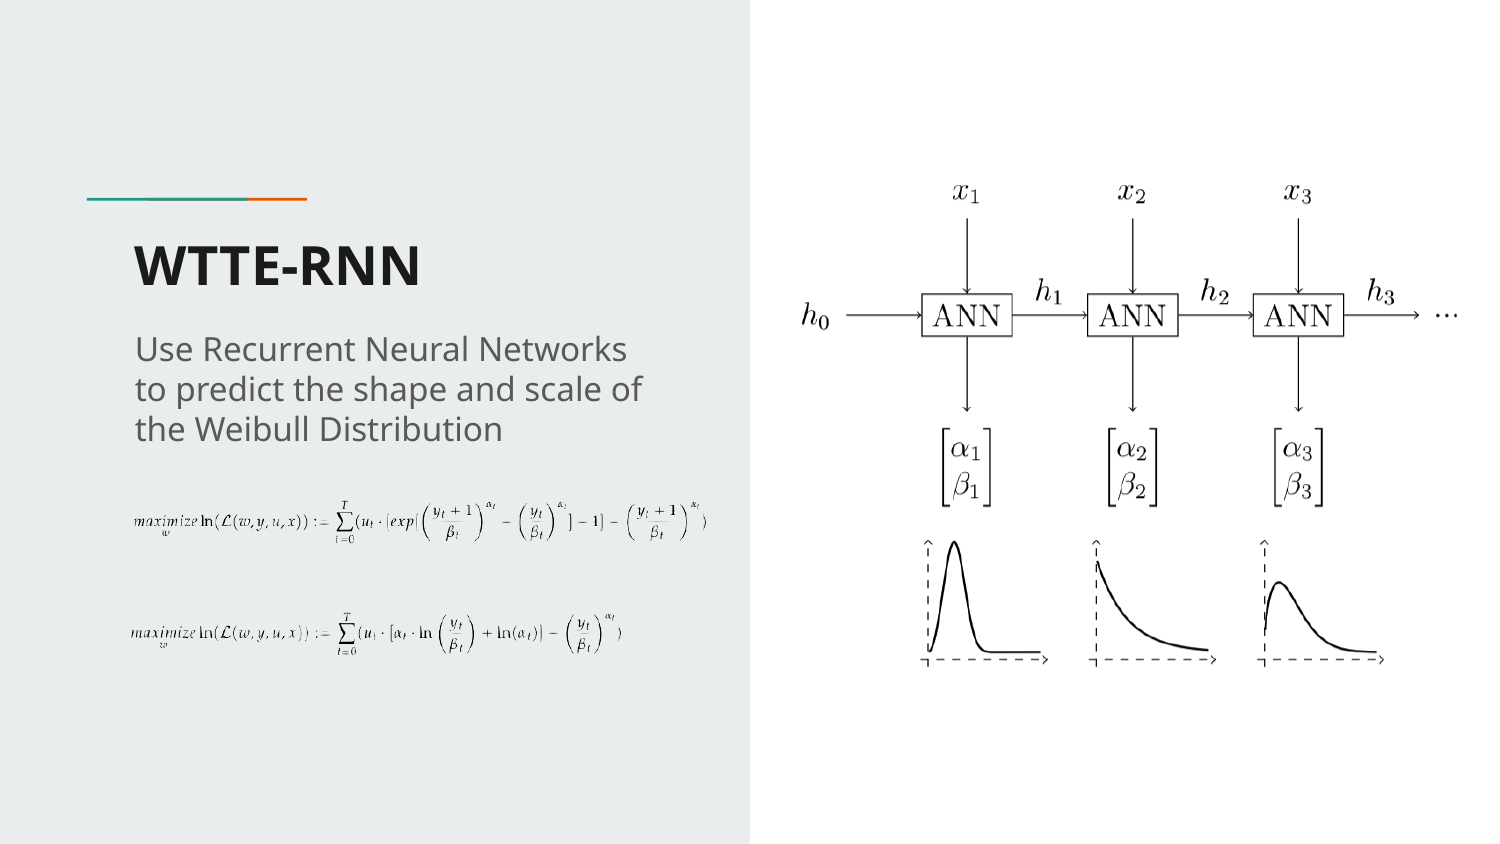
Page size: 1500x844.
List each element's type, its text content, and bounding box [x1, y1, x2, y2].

subtitle Use Recurrent Neural Networks to predict the shape and scale of the Weibull Distribution [119, 313, 662, 439]
picture [123, 598, 632, 663]
picture [123, 492, 715, 545]
title WTTE-RNN [119, 216, 662, 313]
title WTTE-RNN [119, 439, 662, 494]
picture [749, 156, 1500, 688]
